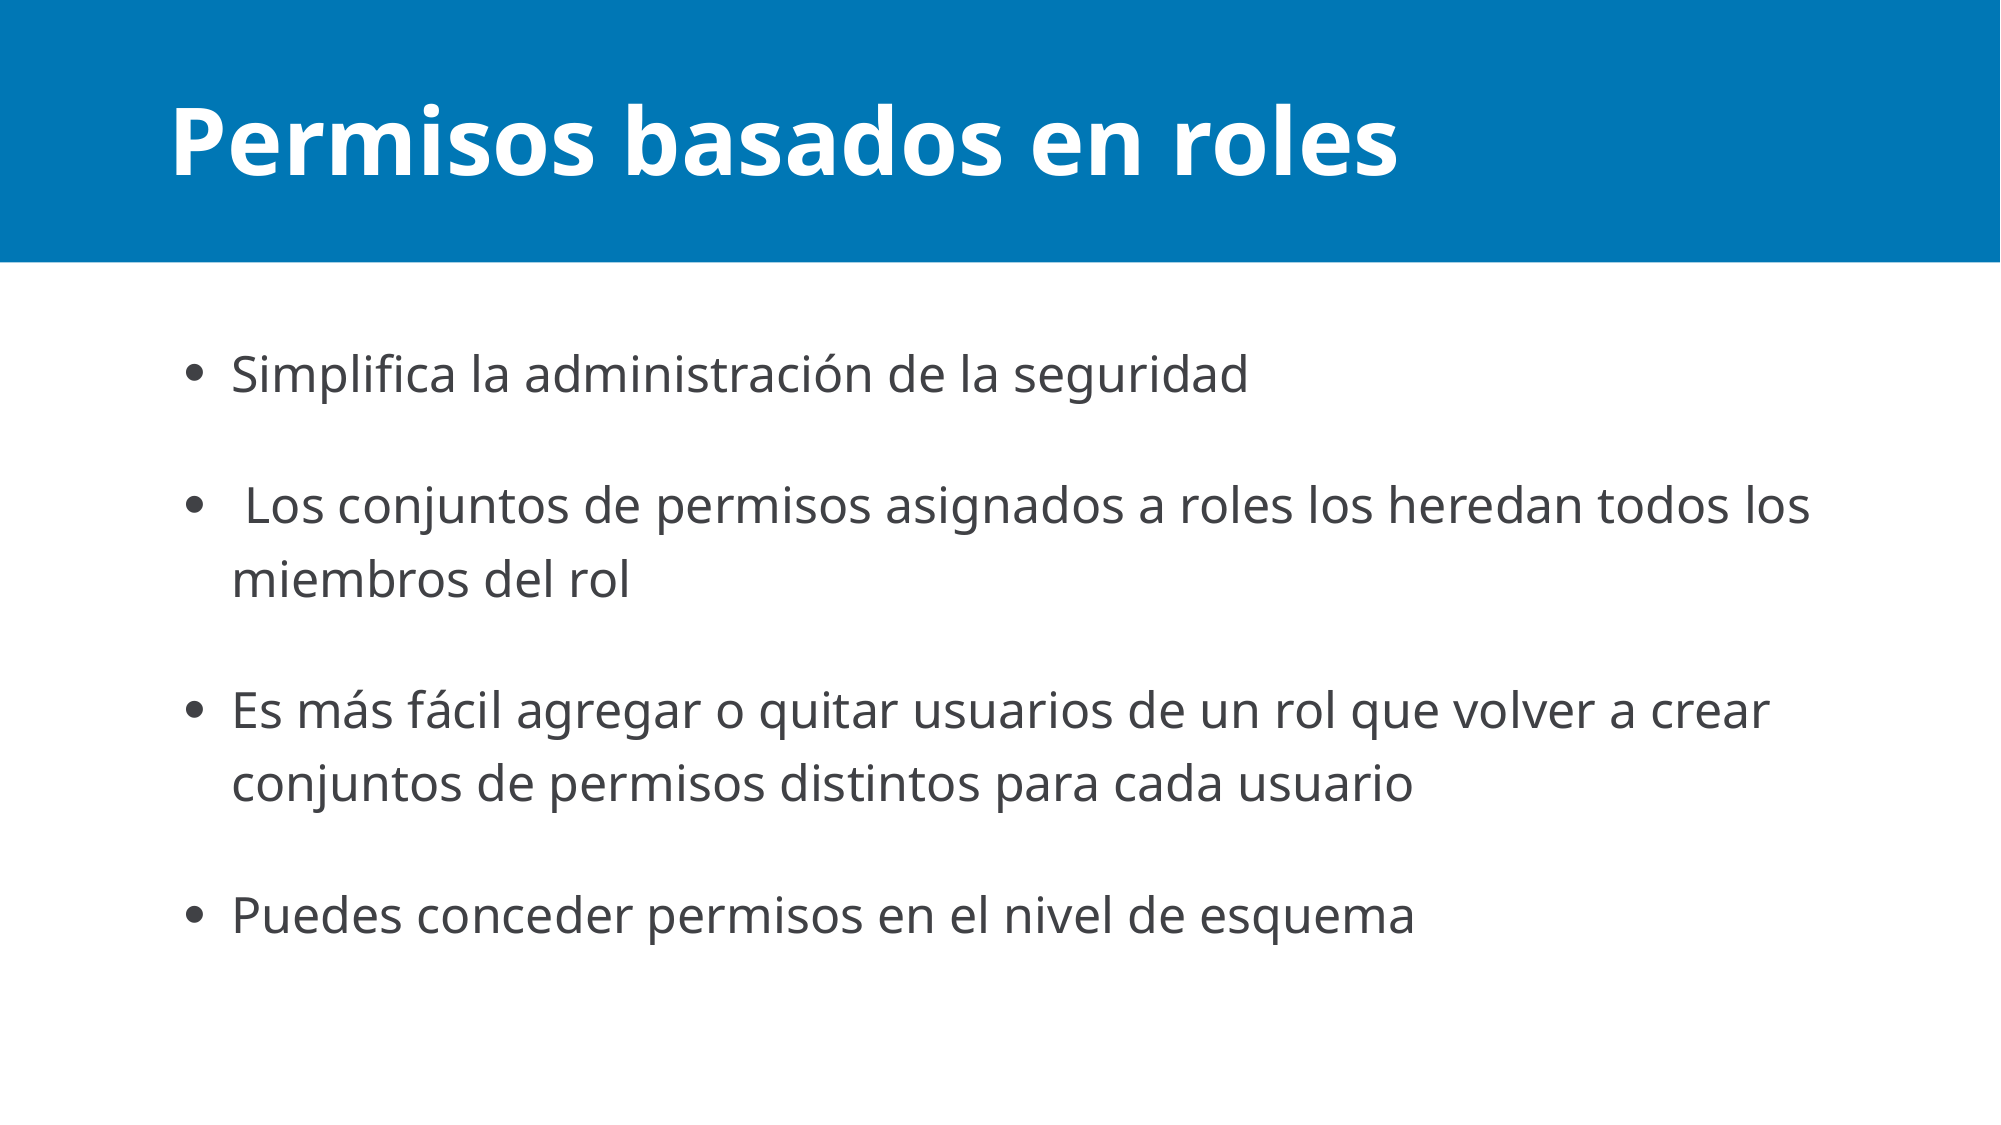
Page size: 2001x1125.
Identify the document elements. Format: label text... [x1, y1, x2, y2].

title Permisos basados en roles [153, 36, 1847, 254]
list Simplifica la administración de la seguridad Los conjuntos de permisos asignados a roles los heredan todos los miembros del rol Es más fácil agregar o quitar usuarios de un rol que volver a crear conjuntos de permisos distintos para cada usuario Puedes conceder permisos en el nivel de esquema [168, 321, 1847, 1026]
